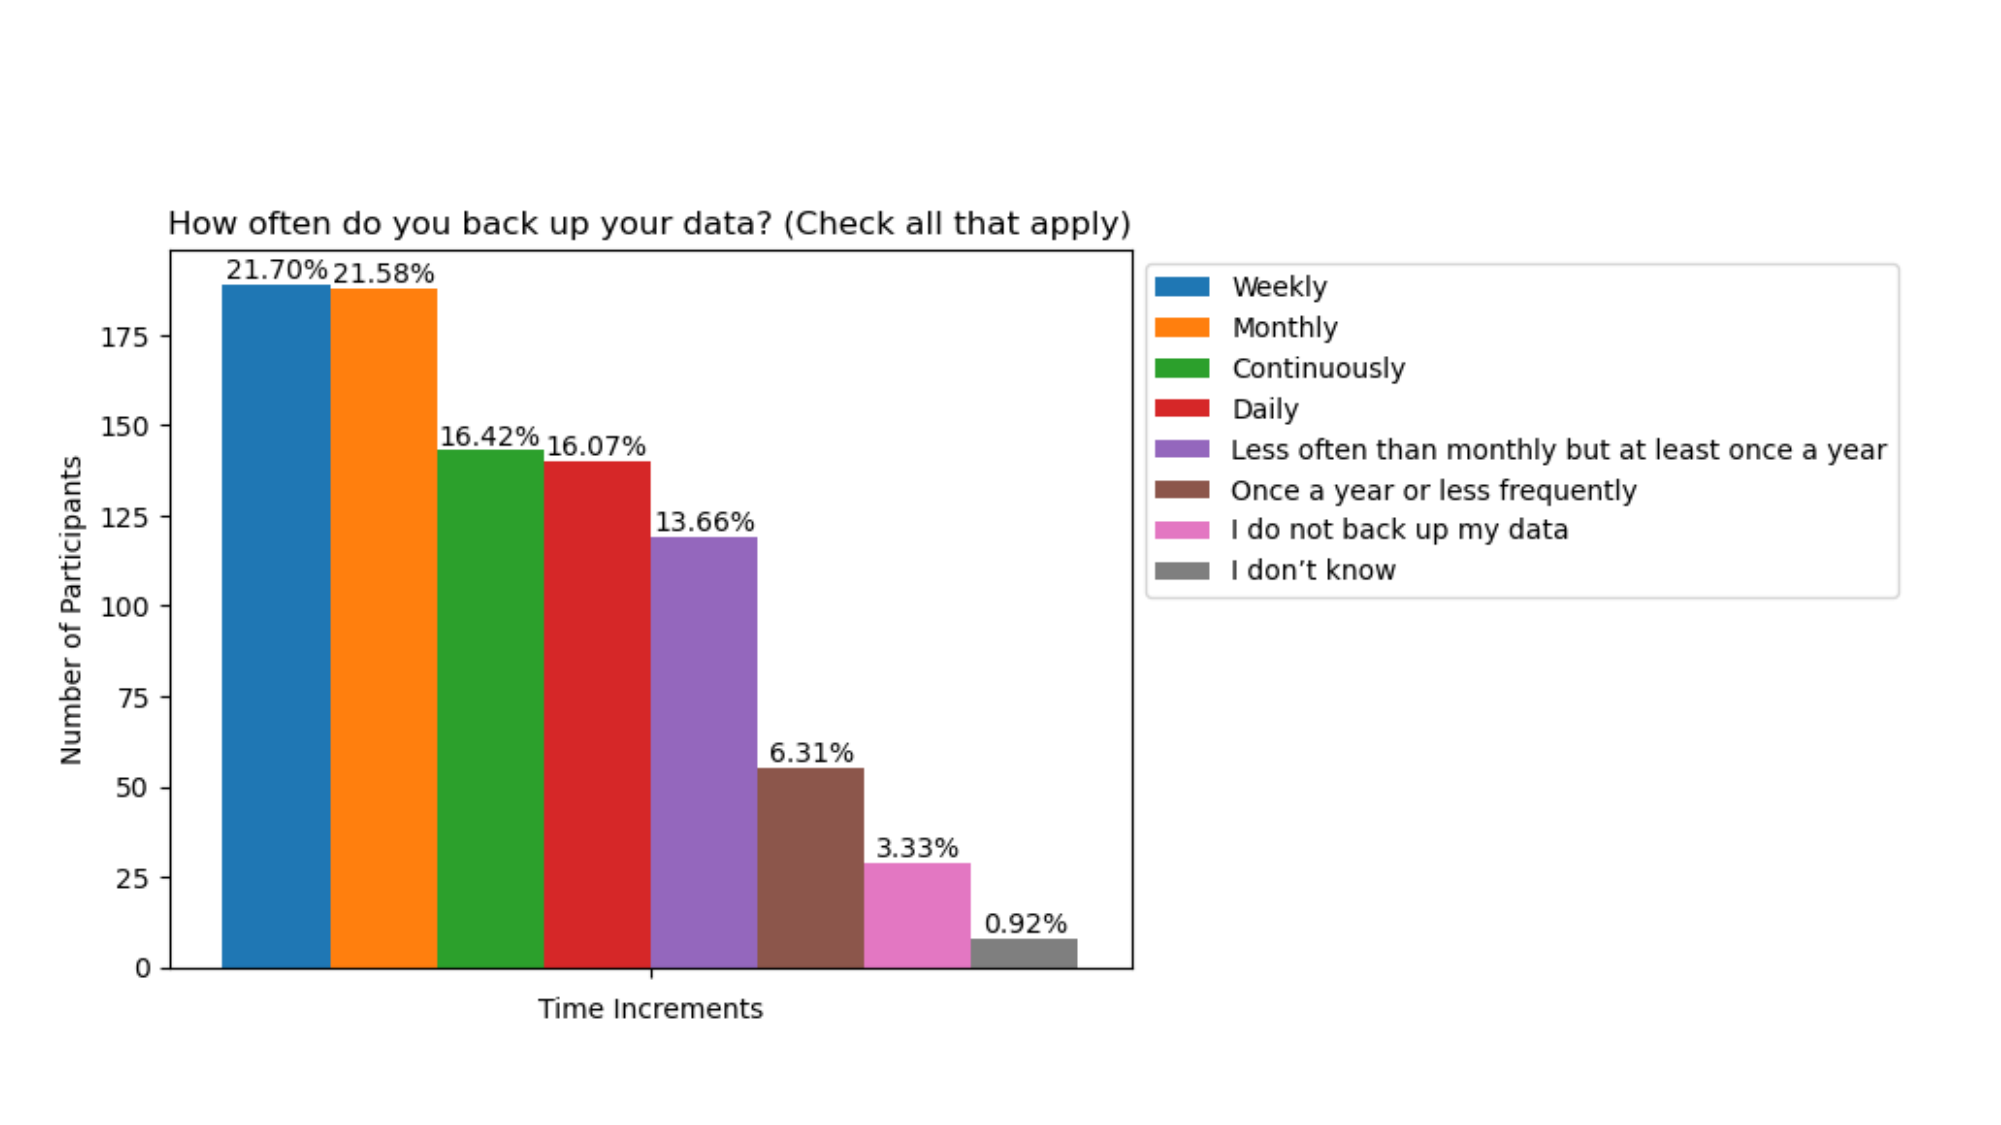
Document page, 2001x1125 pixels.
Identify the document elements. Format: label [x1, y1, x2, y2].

picture [42, 192, 1918, 1044]
